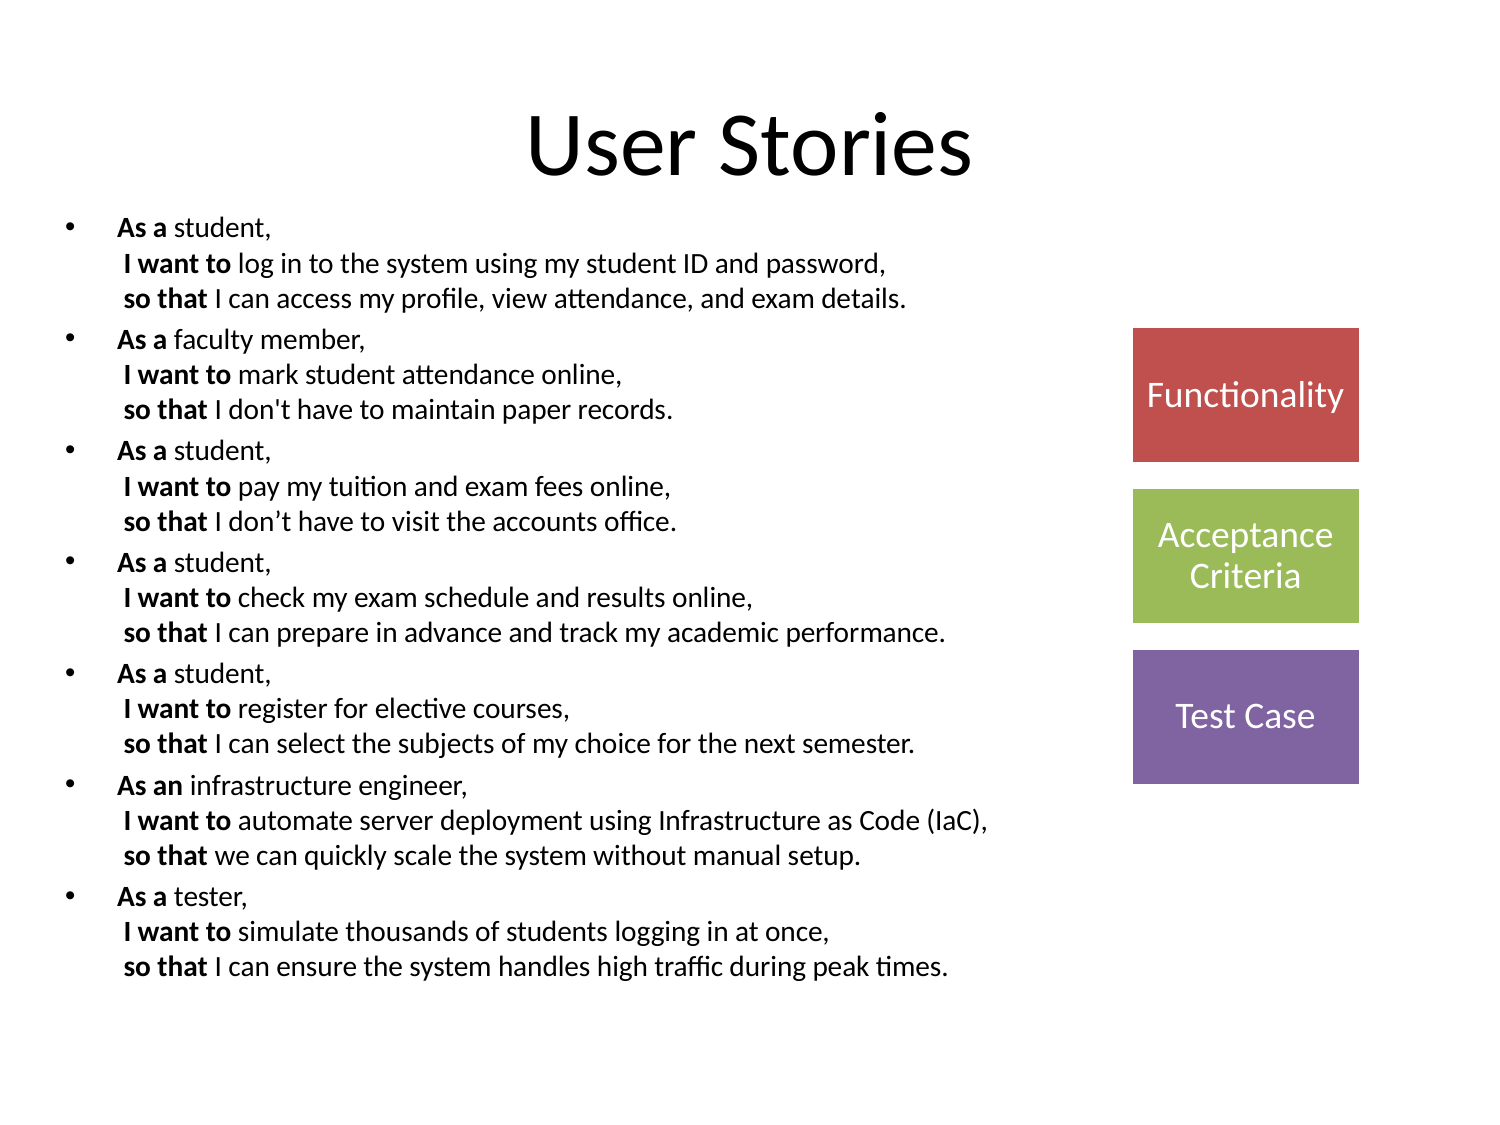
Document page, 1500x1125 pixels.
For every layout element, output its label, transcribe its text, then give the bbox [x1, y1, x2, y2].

list As a student, I want to log in to the system using my student ID and password, so that I can access my profile, view attendance, and exam details. As a faculty member, I want to mark student attendance online, so that I don't have to maintain paper records. As a student, I want to pay my tuition and exam fees online, so that I don’t have to visit the accounts office. As a student, I want to check my exam schedule and results online, so that I can prepare in advance and track my academic performance. As a student, I want to register for elective courses, so that I can select the subjects of my choice for the next semester. As an infrastructure engineer, I want to automate server deployment using Infrastructure as Code (IaC), so that we can quickly scale the system without manual setup. As a tester, I want to simulate thousands of students logging in at once, so that I can ensure the system handles high traffic during peak times. [49, 201, 1425, 1005]
title User Stories [75, 45, 1425, 201]
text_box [1130, 156, 1361, 956]
